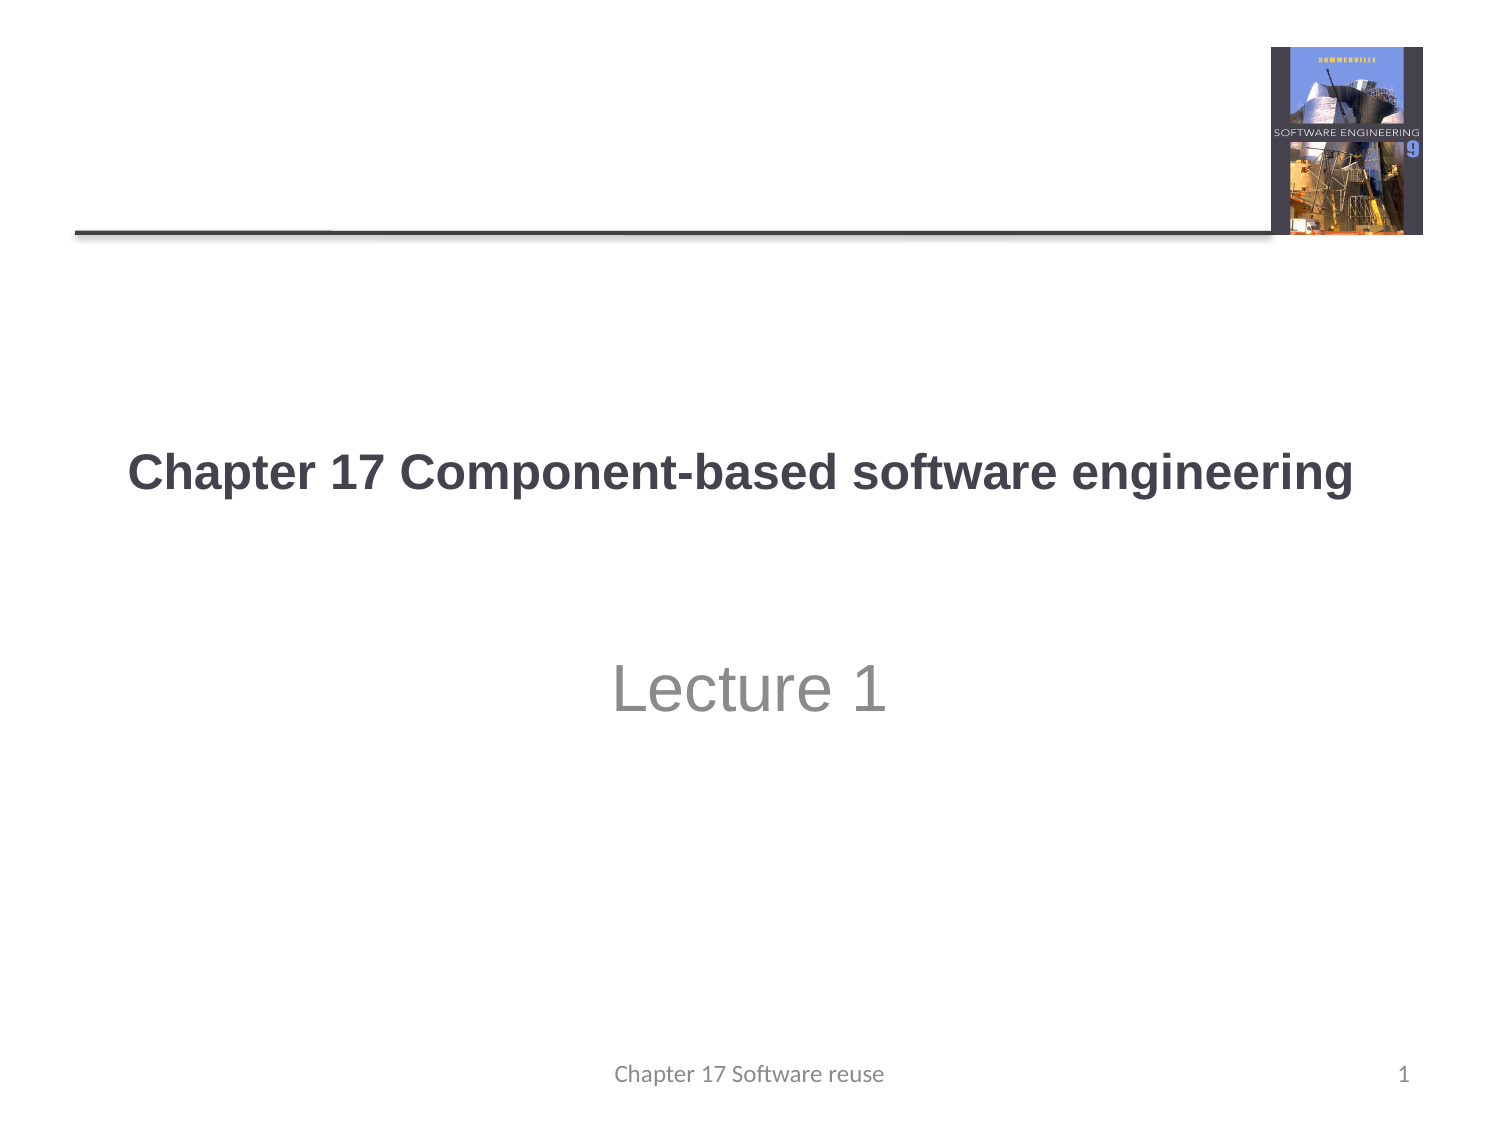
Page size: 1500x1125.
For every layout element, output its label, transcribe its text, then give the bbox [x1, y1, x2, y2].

subtitle Lecture 1 [225, 637, 1275, 925]
slide_number 1 [1074, 1042, 1425, 1103]
title Chapter 17 Component-based software engineering [112, 349, 1388, 591]
picture [1271, 47, 1423, 235]
footer Chapter 17 Software reuse [512, 1042, 988, 1103]
